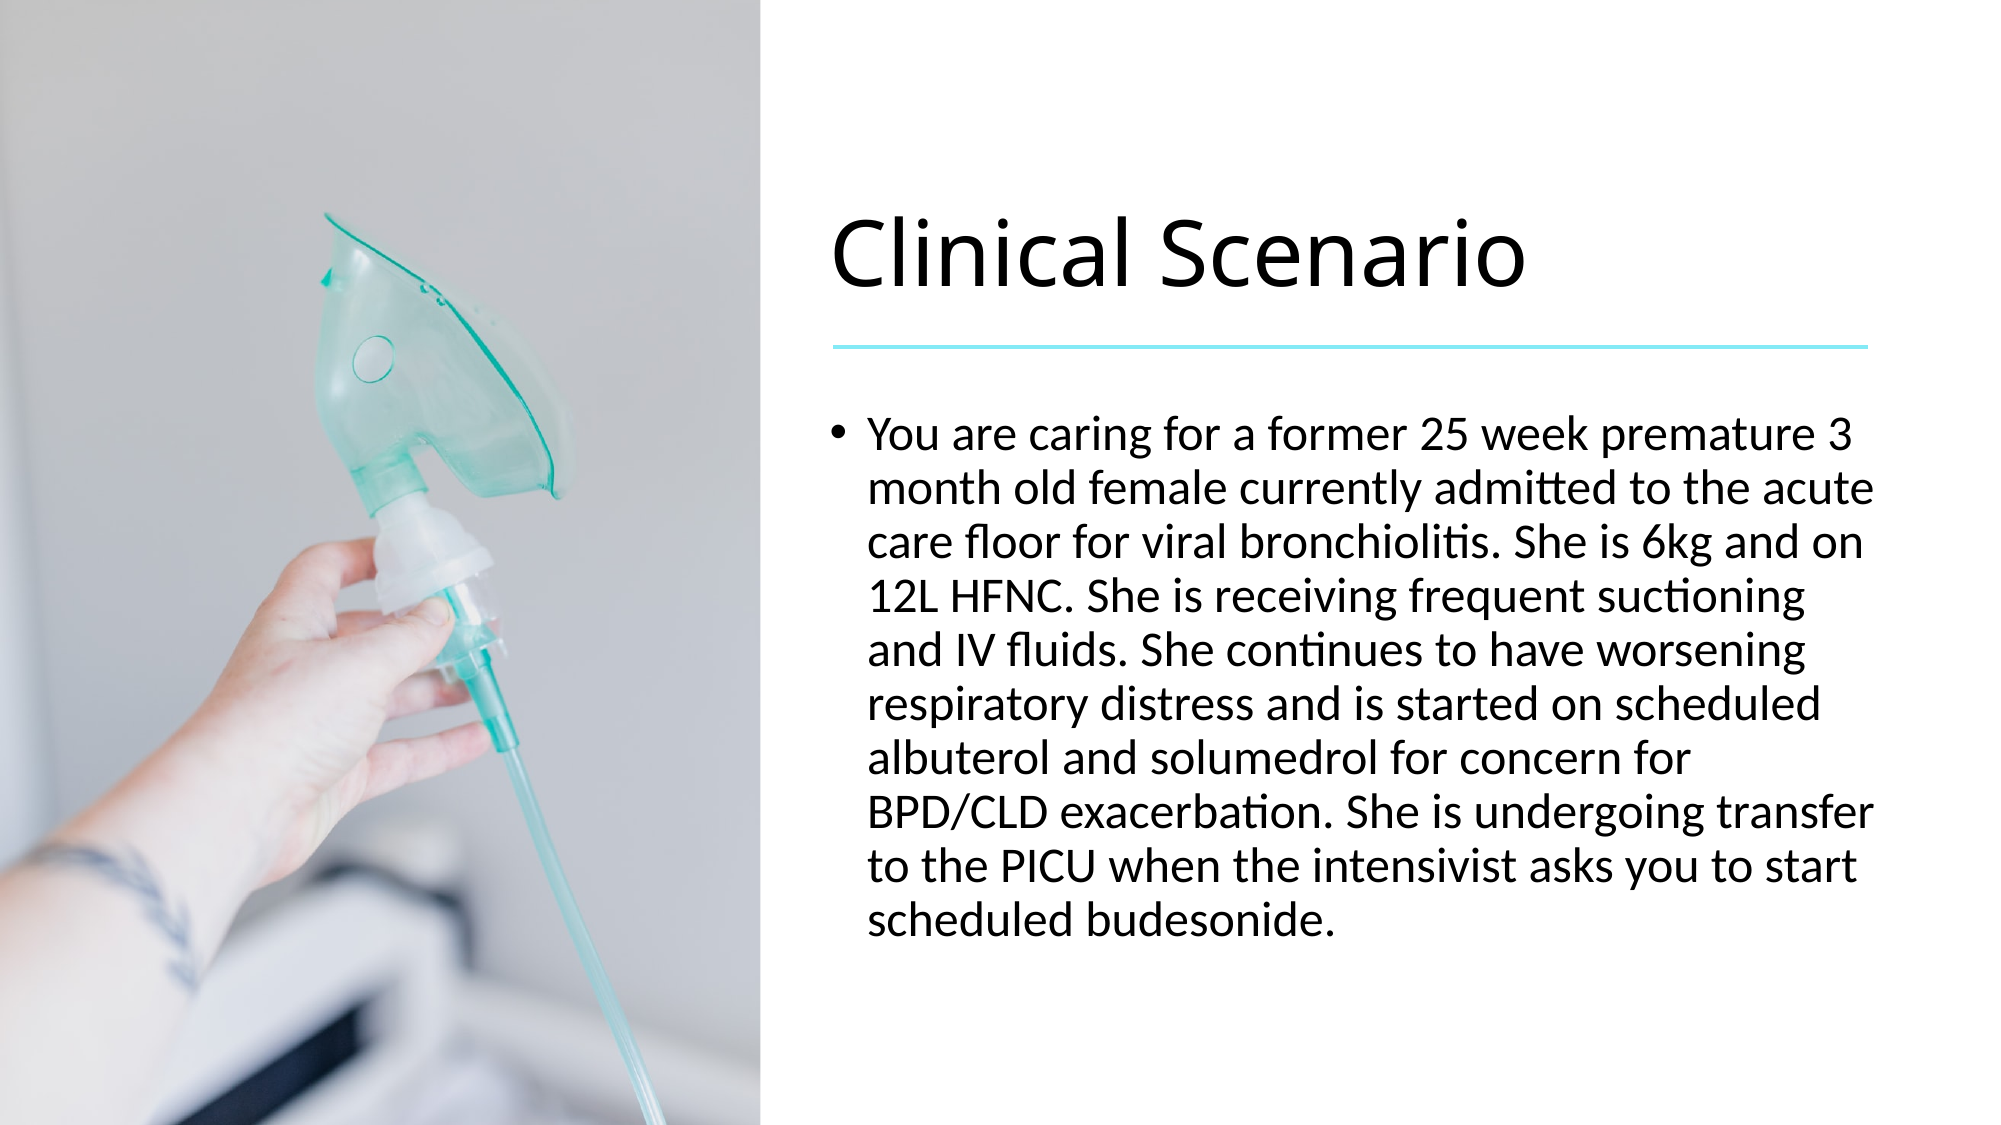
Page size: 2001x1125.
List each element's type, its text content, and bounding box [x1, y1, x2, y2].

title Clinical Scenario [814, 103, 1895, 315]
list You are caring for a former 25 week premature 3 month old female currently admitted to the acute care floor for viral bronchiolitis. She is 6kg and on 12L HFNC. She is receiving frequent suctioning and IV fluids. She continues to have worsening respiratory distress and is started on scheduled albuterol and solumedrol for concern for BPD/CLD exacerbation. She is undergoing transfer to the PICU when the intensivist asks you to start scheduled budesonide. [814, 399, 1895, 1021]
picture [0, 0, 761, 1125]
